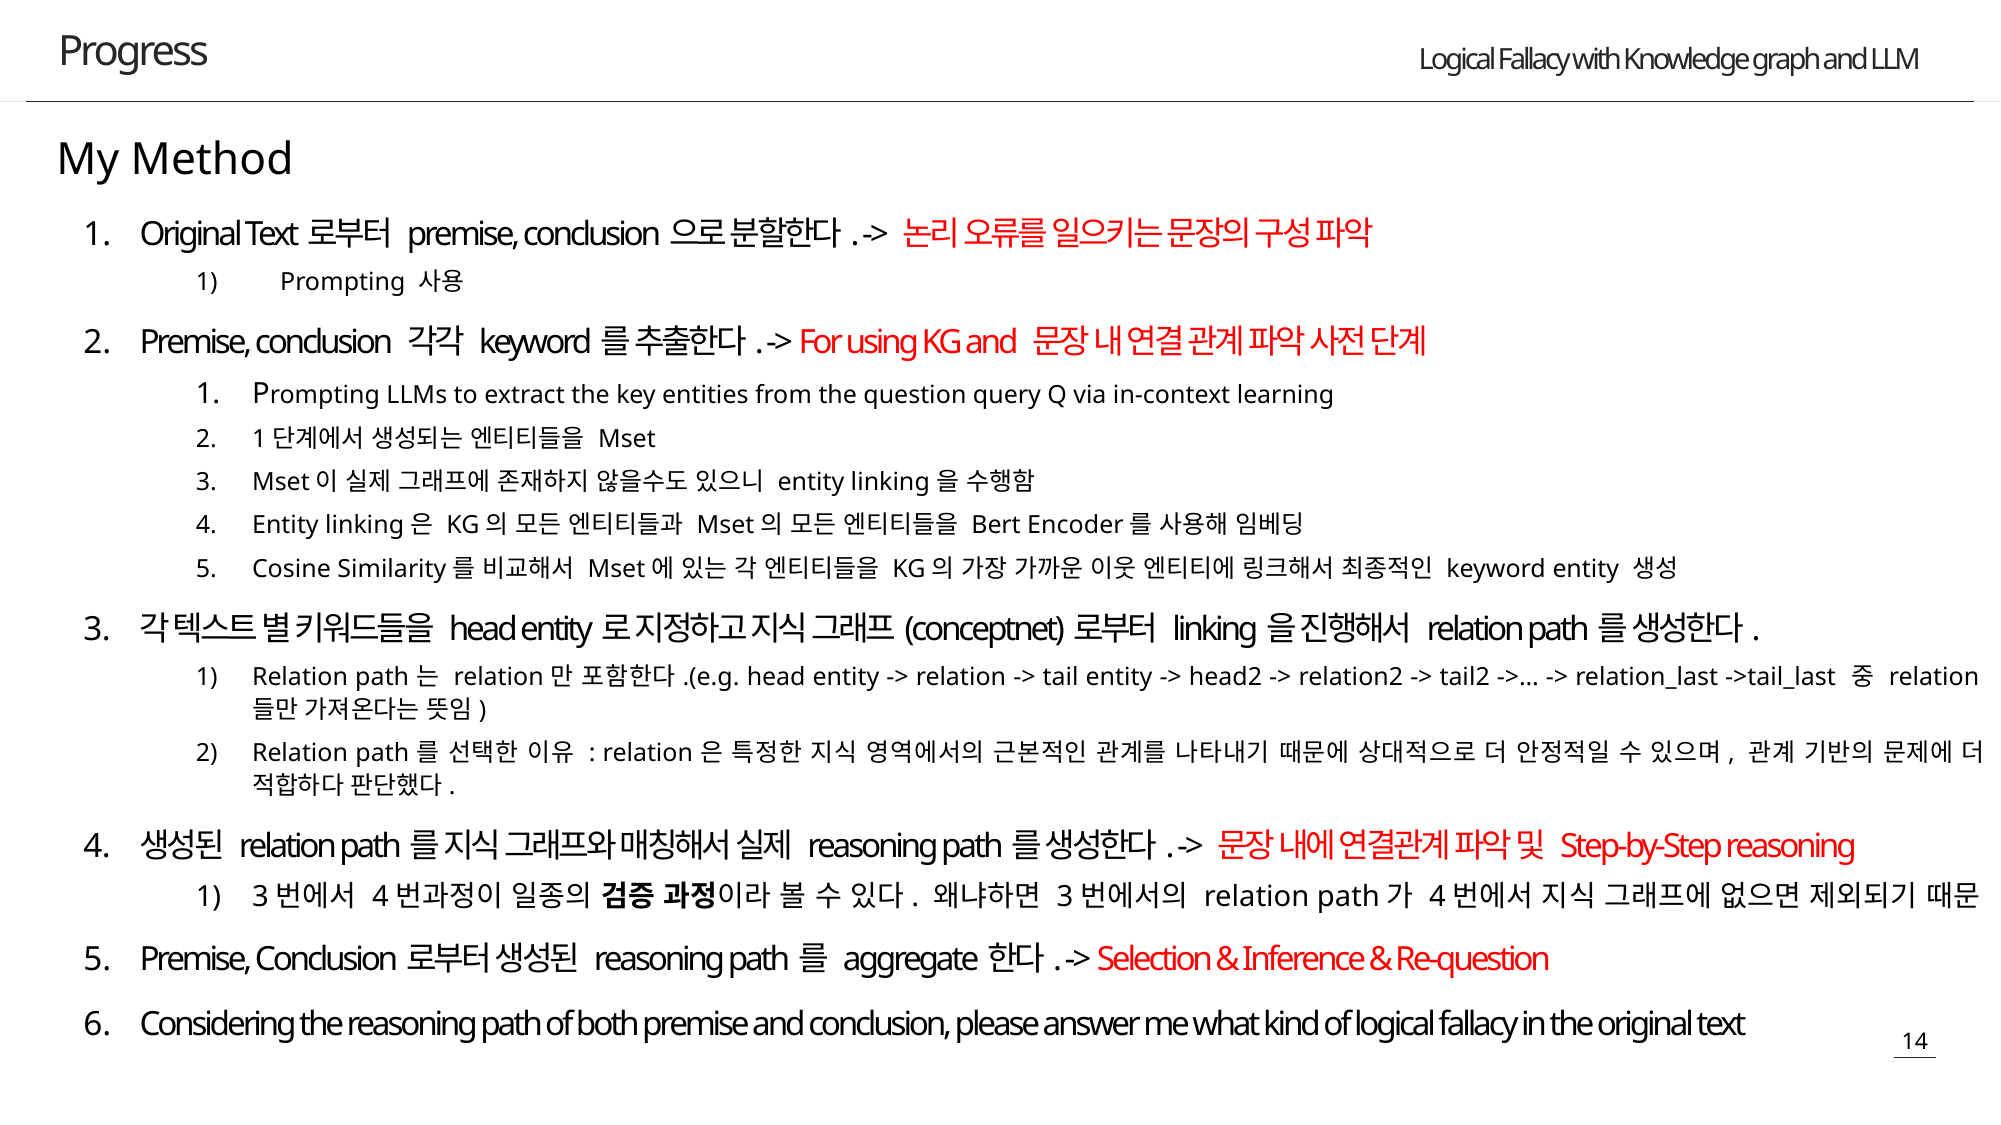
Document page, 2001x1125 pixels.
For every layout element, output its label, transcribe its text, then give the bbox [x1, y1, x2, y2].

text_box My Method [41, 122, 1736, 191]
list Progress [43, 0, 958, 93]
